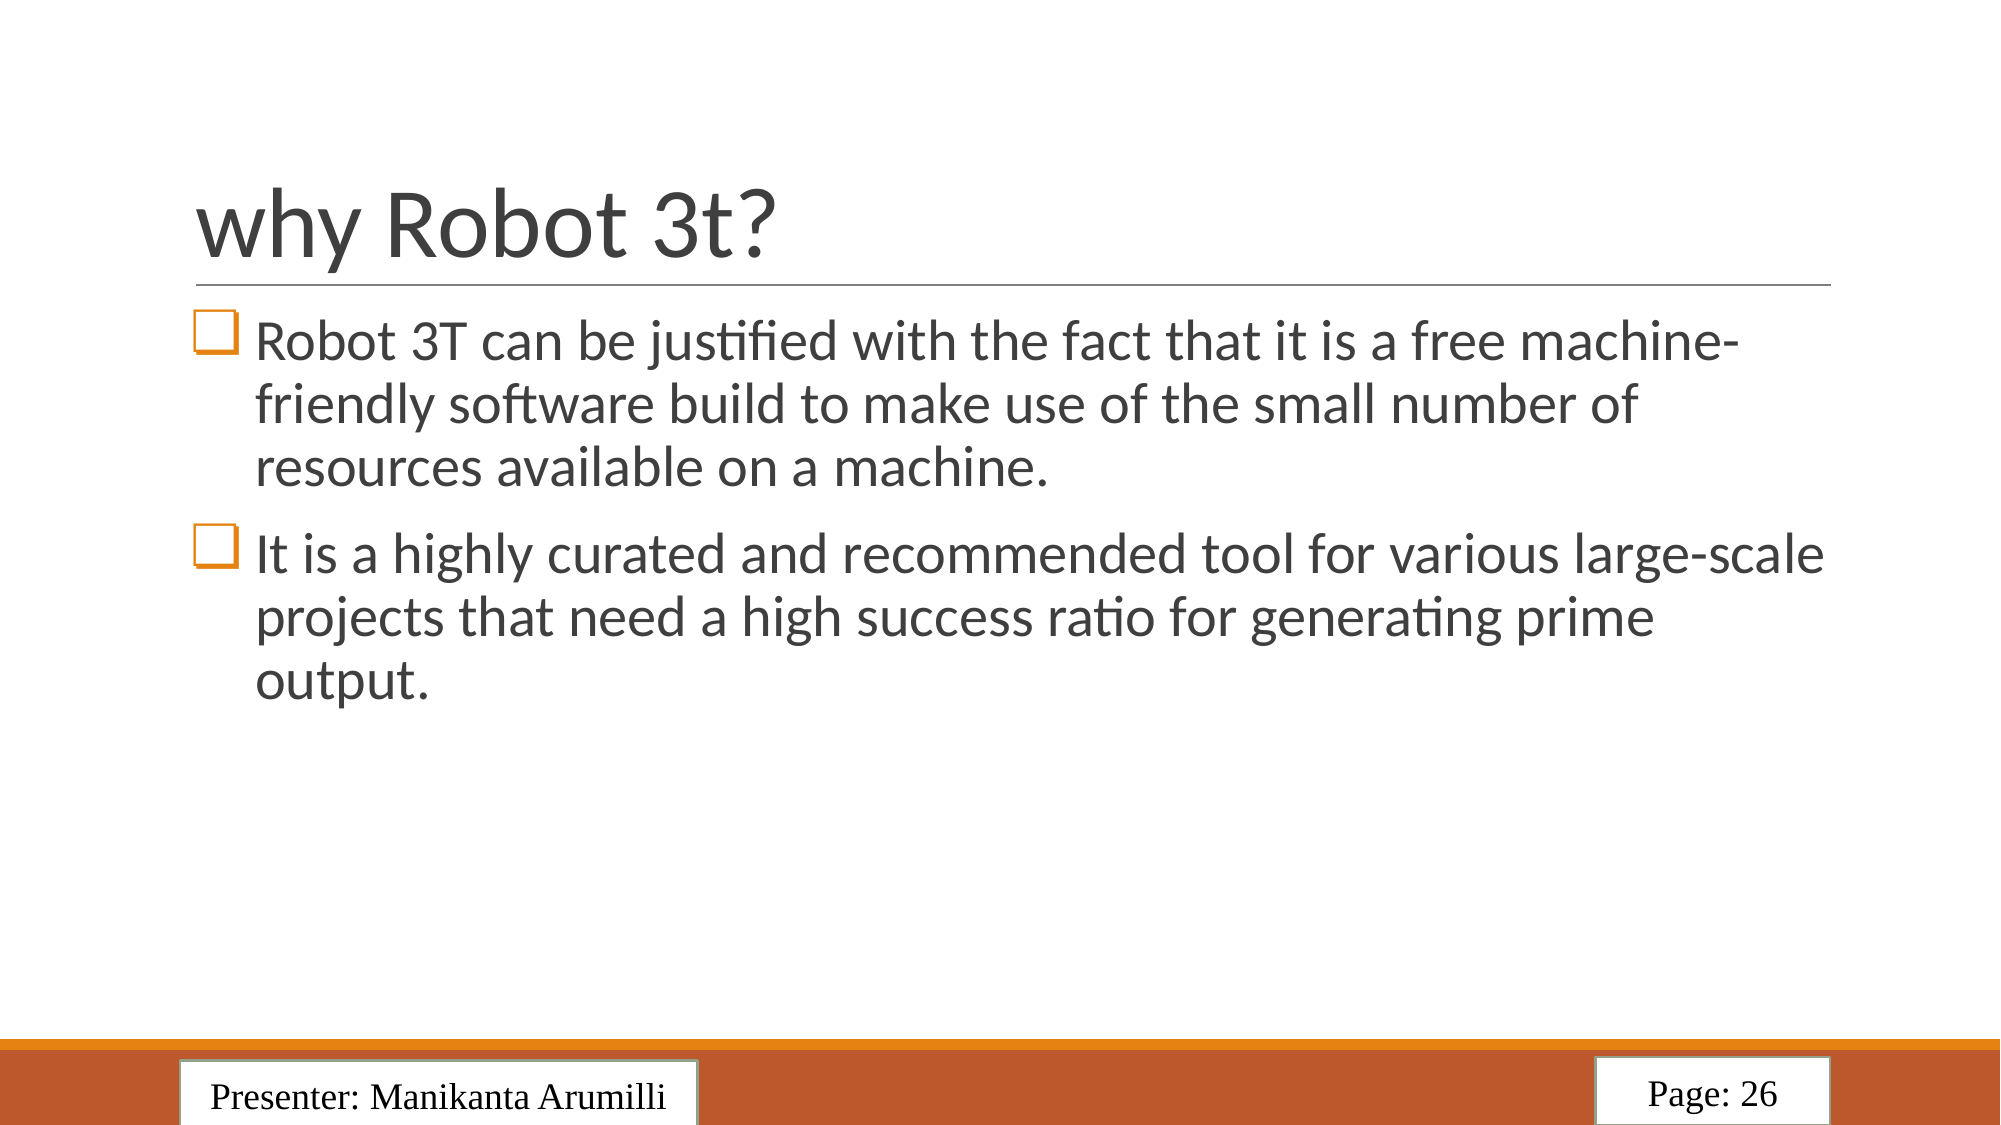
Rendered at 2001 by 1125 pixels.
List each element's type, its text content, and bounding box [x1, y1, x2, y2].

text_box Page: 26 [1595, 1057, 1830, 1125]
list Robot 3T can be justified with the fact that it is a free machine-friendly software build to make use of the small number of resources available on a machine. It is a highly curated and recommended tool for various large-scale projects that need a high success ratio for generating prime output. [180, 302, 1830, 963]
text_box Presenter: Manikanta Arumilli [180, 1060, 698, 1125]
title why Robot 3t? [180, 0, 1830, 285]
